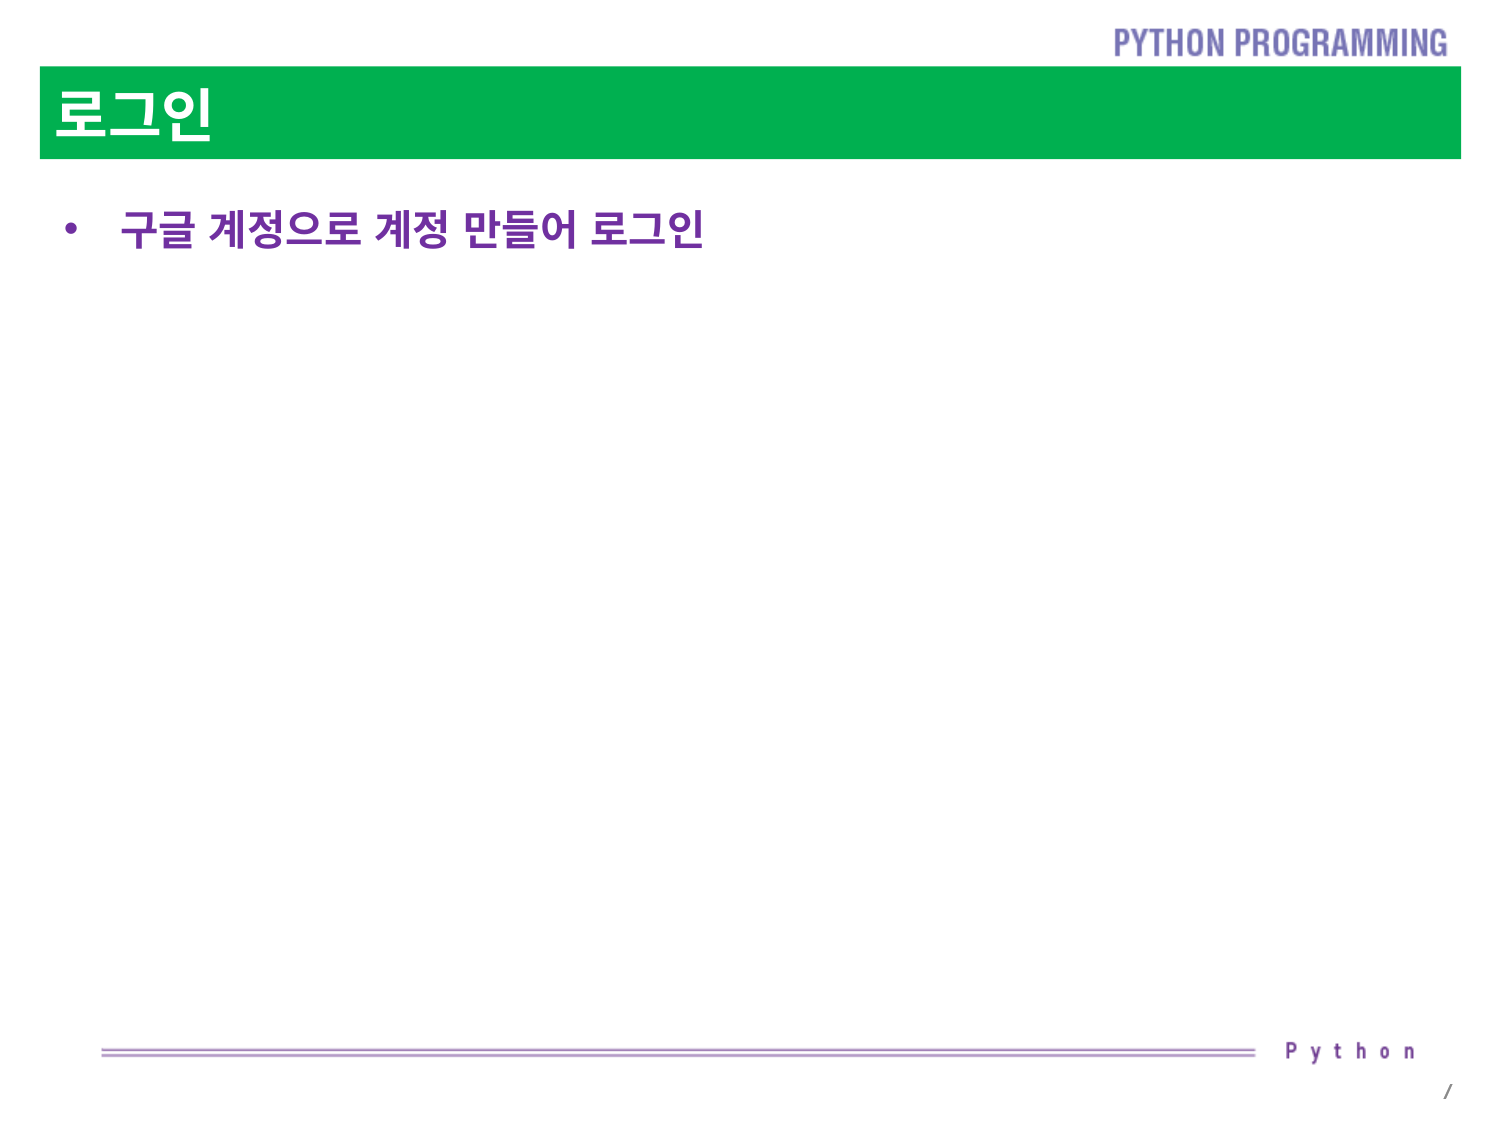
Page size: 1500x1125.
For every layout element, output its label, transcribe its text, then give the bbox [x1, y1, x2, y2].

list 구글 계정으로 계정 만들어 로그인 [48, 195, 1461, 1041]
title 로그인 [39, 76, 1444, 152]
picture [1106, 13, 1462, 66]
slide_number 7 [1119, 1071, 1470, 1112]
picture [18, 1020, 1483, 1084]
